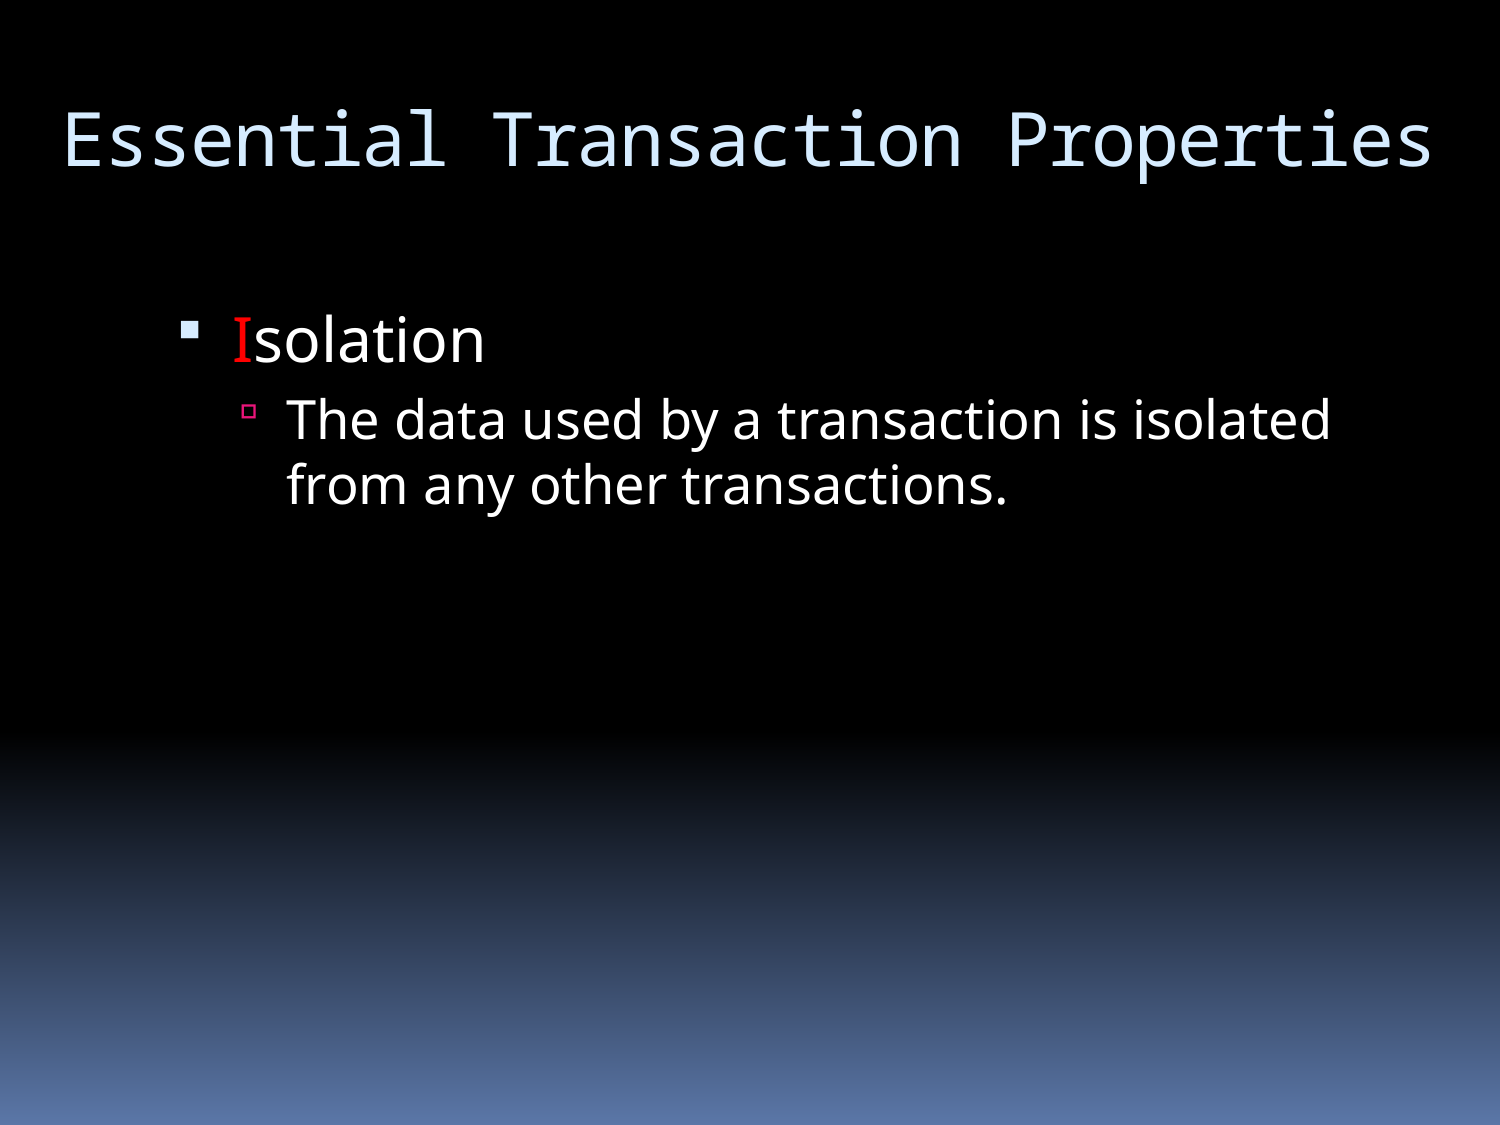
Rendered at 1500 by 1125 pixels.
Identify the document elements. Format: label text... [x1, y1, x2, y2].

title Essential Transaction Properties [46, 83, 1472, 234]
list Isolation The data used by a transaction is isolated from any other transactions. [150, 292, 1425, 1043]
